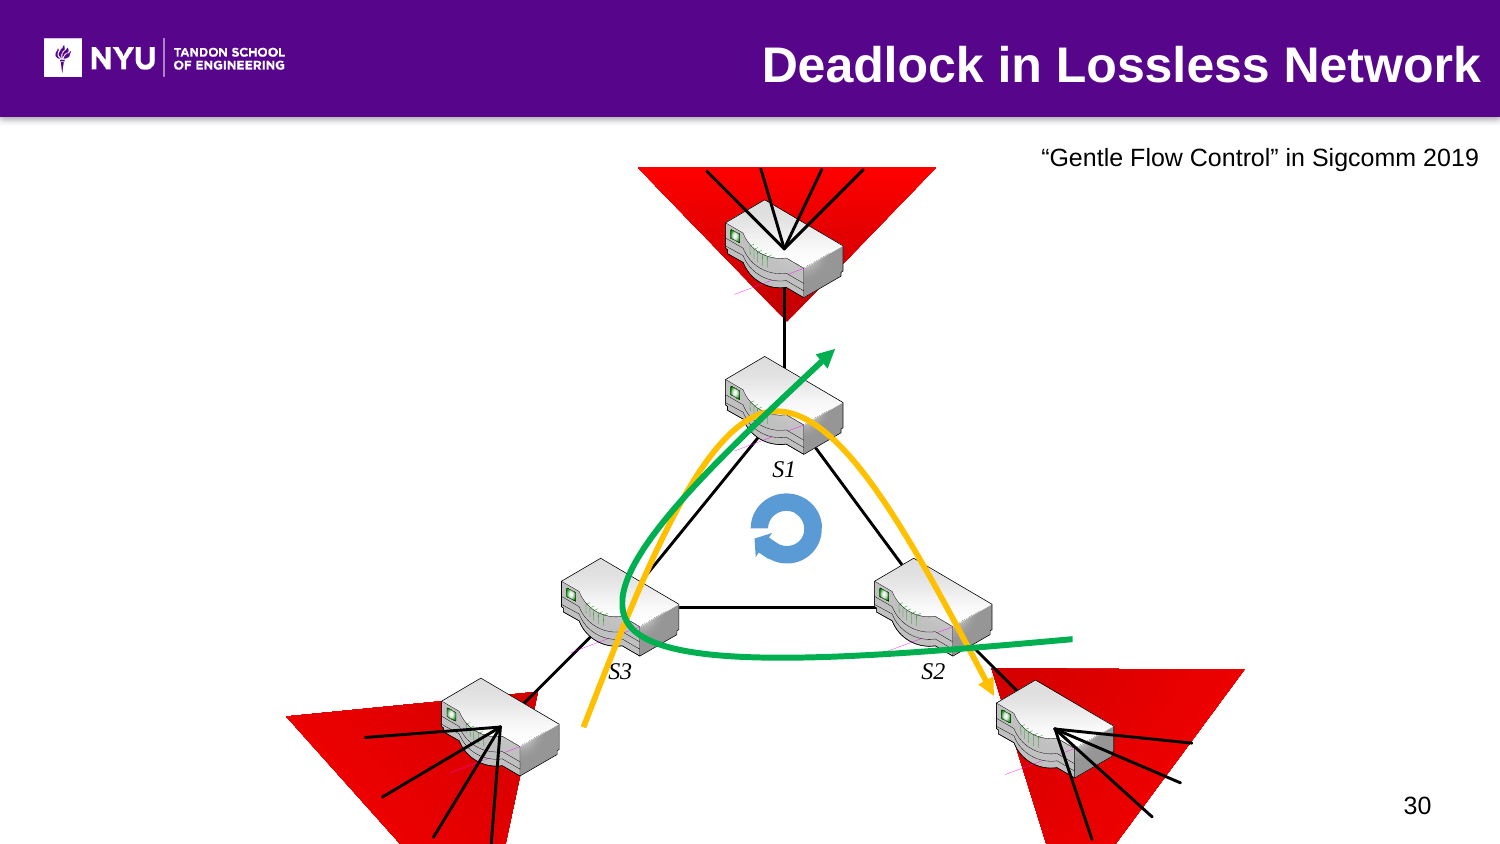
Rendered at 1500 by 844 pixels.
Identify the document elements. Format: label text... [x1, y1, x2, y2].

text_box “Gentle Flow Control” in Sigcomm 2019 [1026, 118, 1496, 179]
picture [44, 38, 285, 77]
text_box [284, 707, 358, 800]
picture [363, 167, 1194, 844]
text_box 30 [1198, 782, 1447, 828]
text_box Deadlock in Lossless Network [746, 25, 1497, 101]
text_box [1198, 667, 1247, 736]
